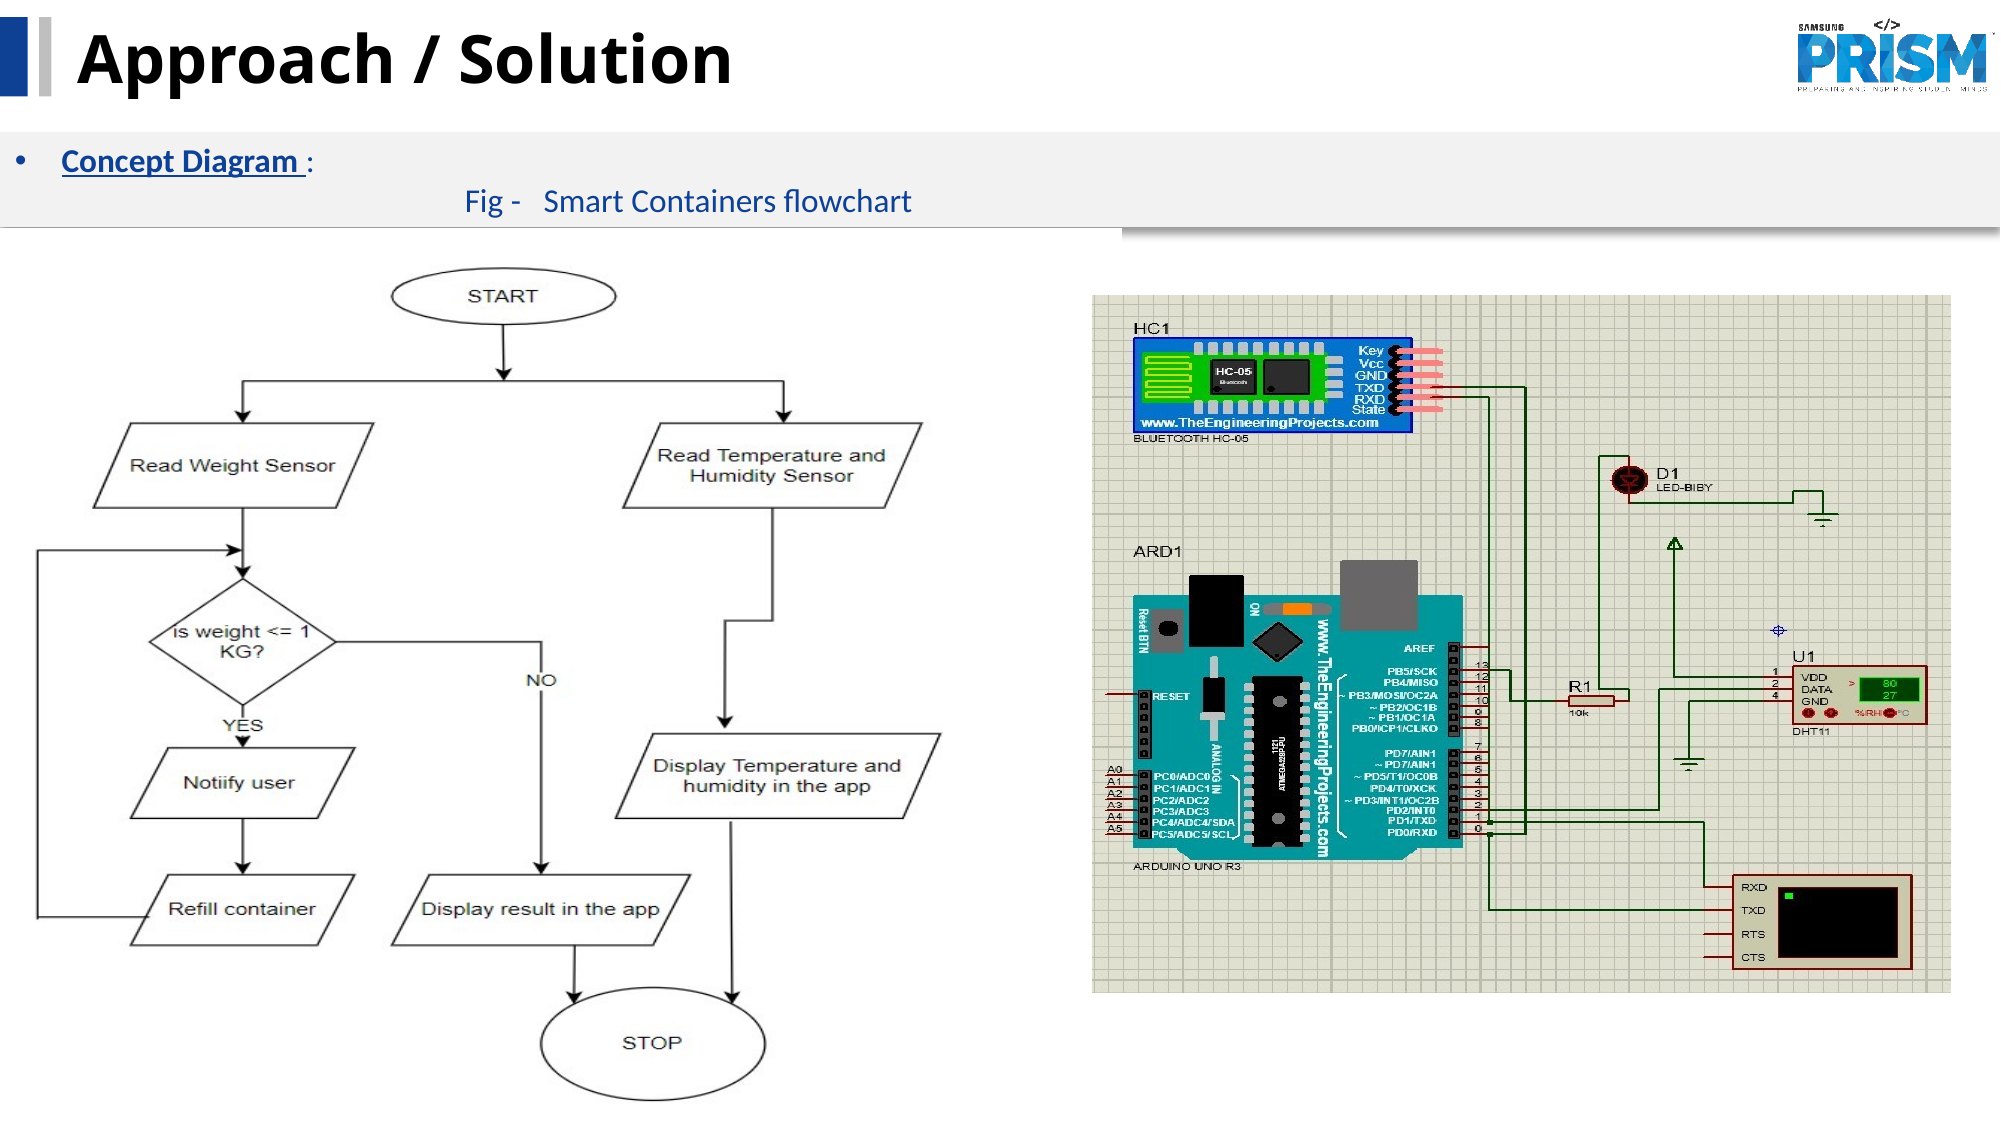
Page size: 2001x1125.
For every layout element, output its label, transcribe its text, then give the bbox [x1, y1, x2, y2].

text_box Approach / Solution [62, 9, 1605, 105]
text_box [0, 16, 29, 97]
picture [1794, 17, 2000, 96]
picture [0, 228, 1951, 1125]
text_box Concept Diagram : Fig - Smart Containers flowchart [0, 132, 2000, 227]
text_box [38, 16, 52, 97]
